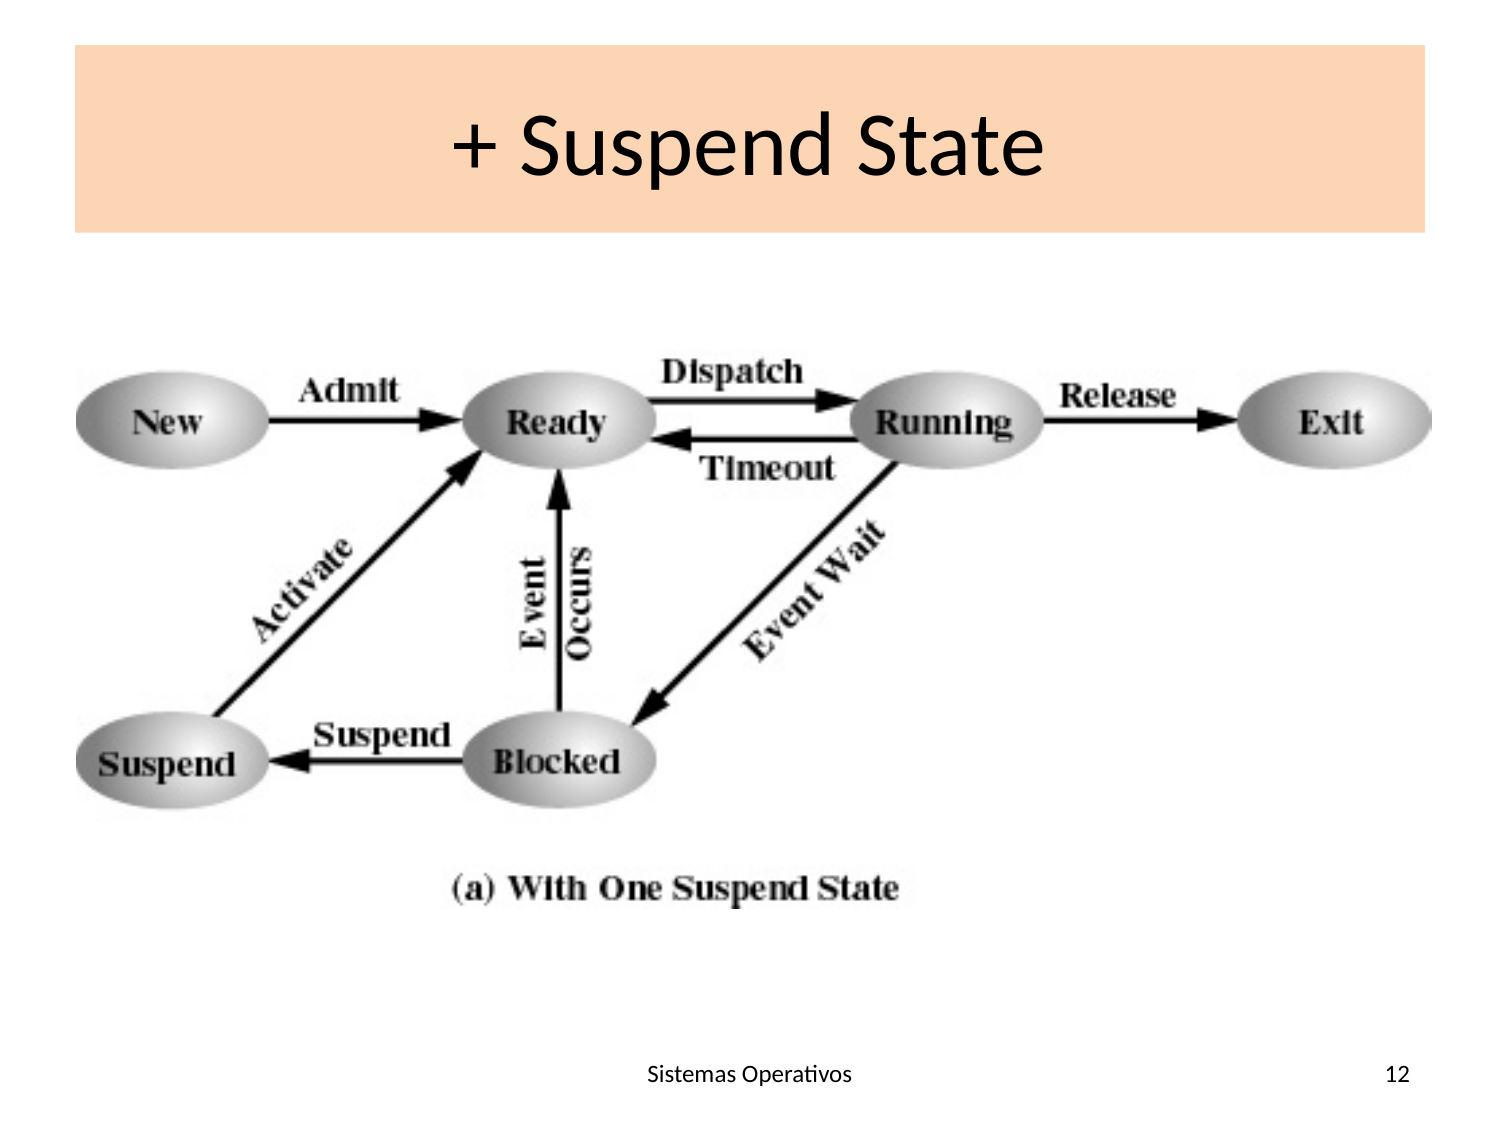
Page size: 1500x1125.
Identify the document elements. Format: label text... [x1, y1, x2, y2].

picture [76, 349, 1432, 910]
title + Suspend State [75, 45, 1425, 233]
footer Sistemas Operativos [512, 1042, 988, 1103]
slide_number 12 [1074, 1042, 1425, 1103]
